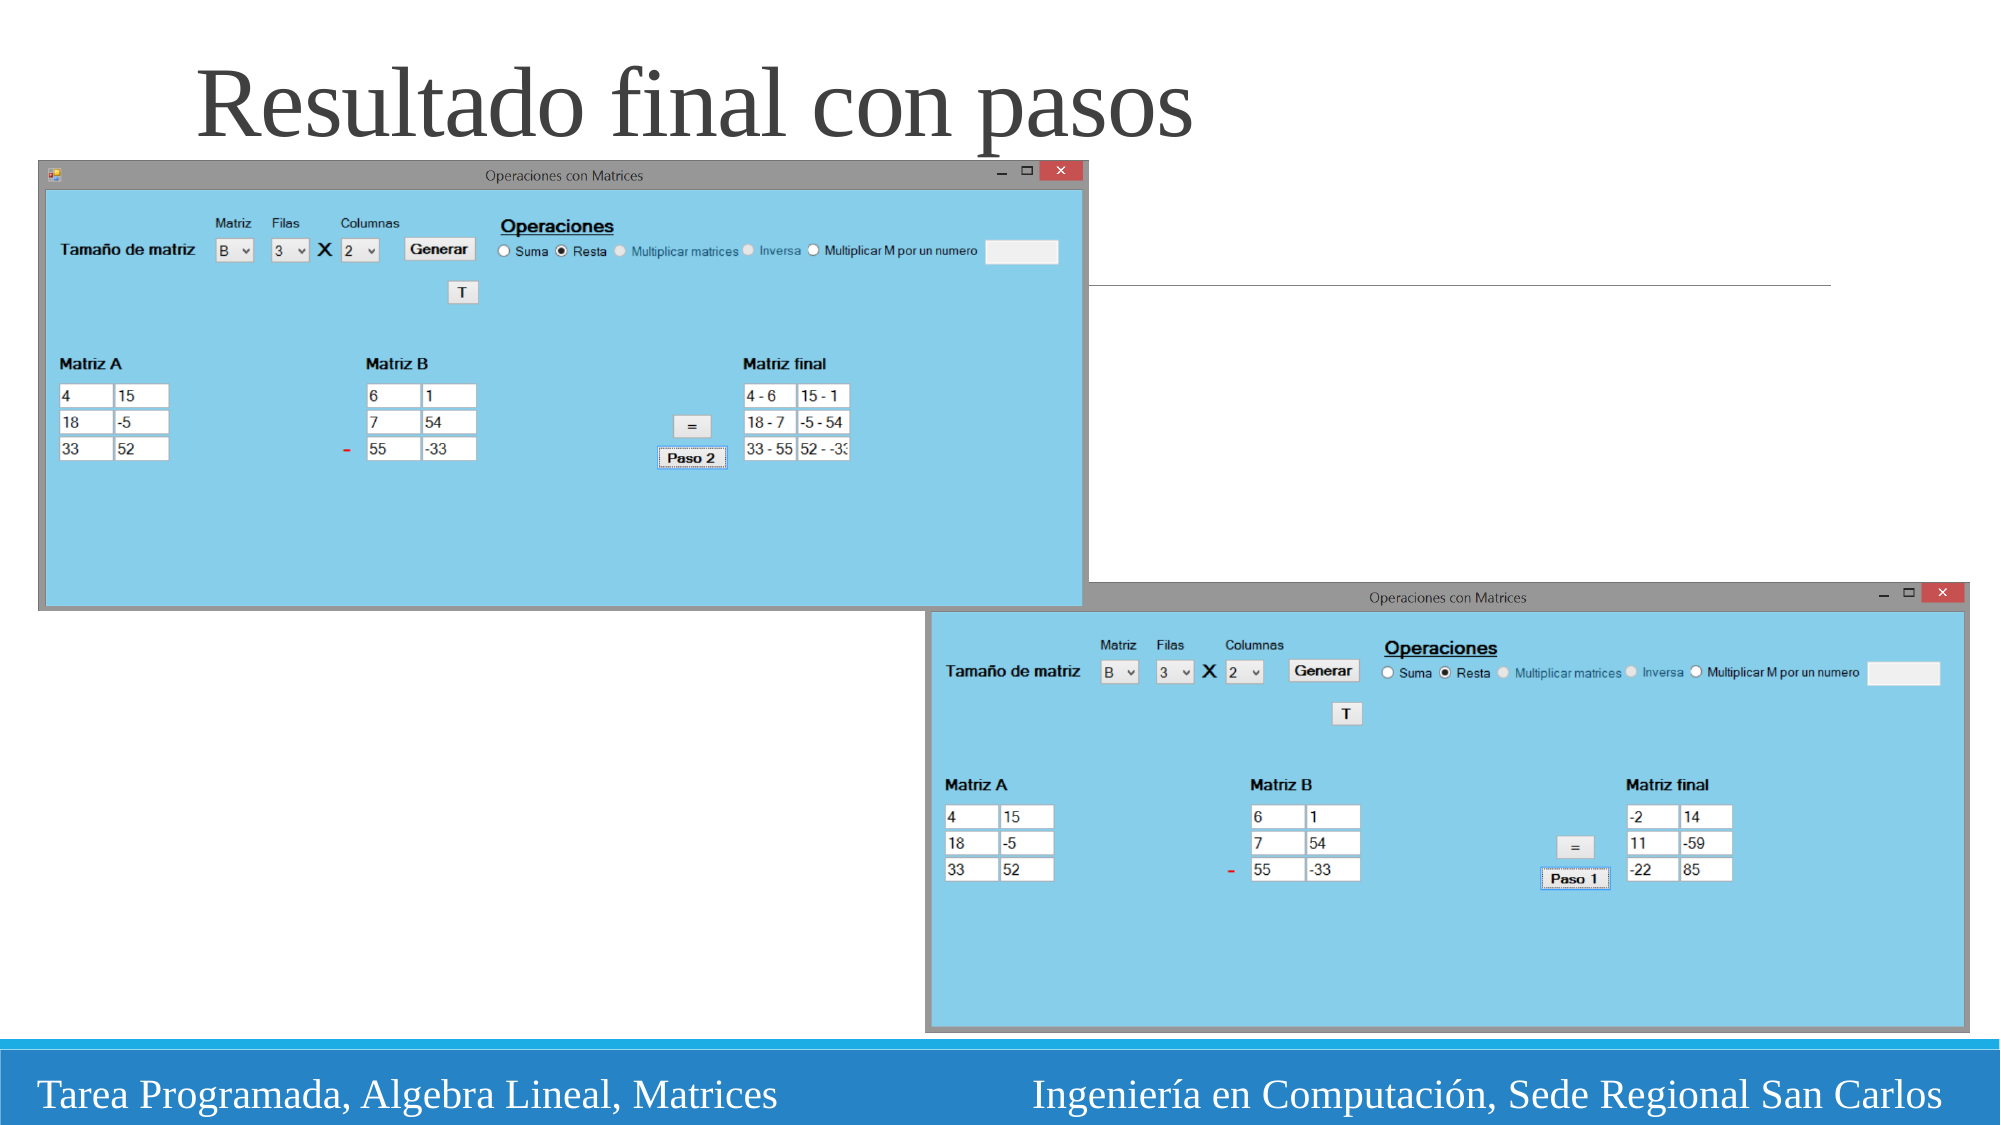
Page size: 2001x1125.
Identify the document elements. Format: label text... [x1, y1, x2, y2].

picture [38, 160, 1970, 1033]
text_box Ingeniería en Computación, Sede Regional San Carlos [1017, 1059, 1977, 1125]
text_box Tarea Programada, Algebra Lineal, Matrices [22, 1059, 794, 1125]
text_box Resultado final con pasos [179, 38, 1830, 165]
